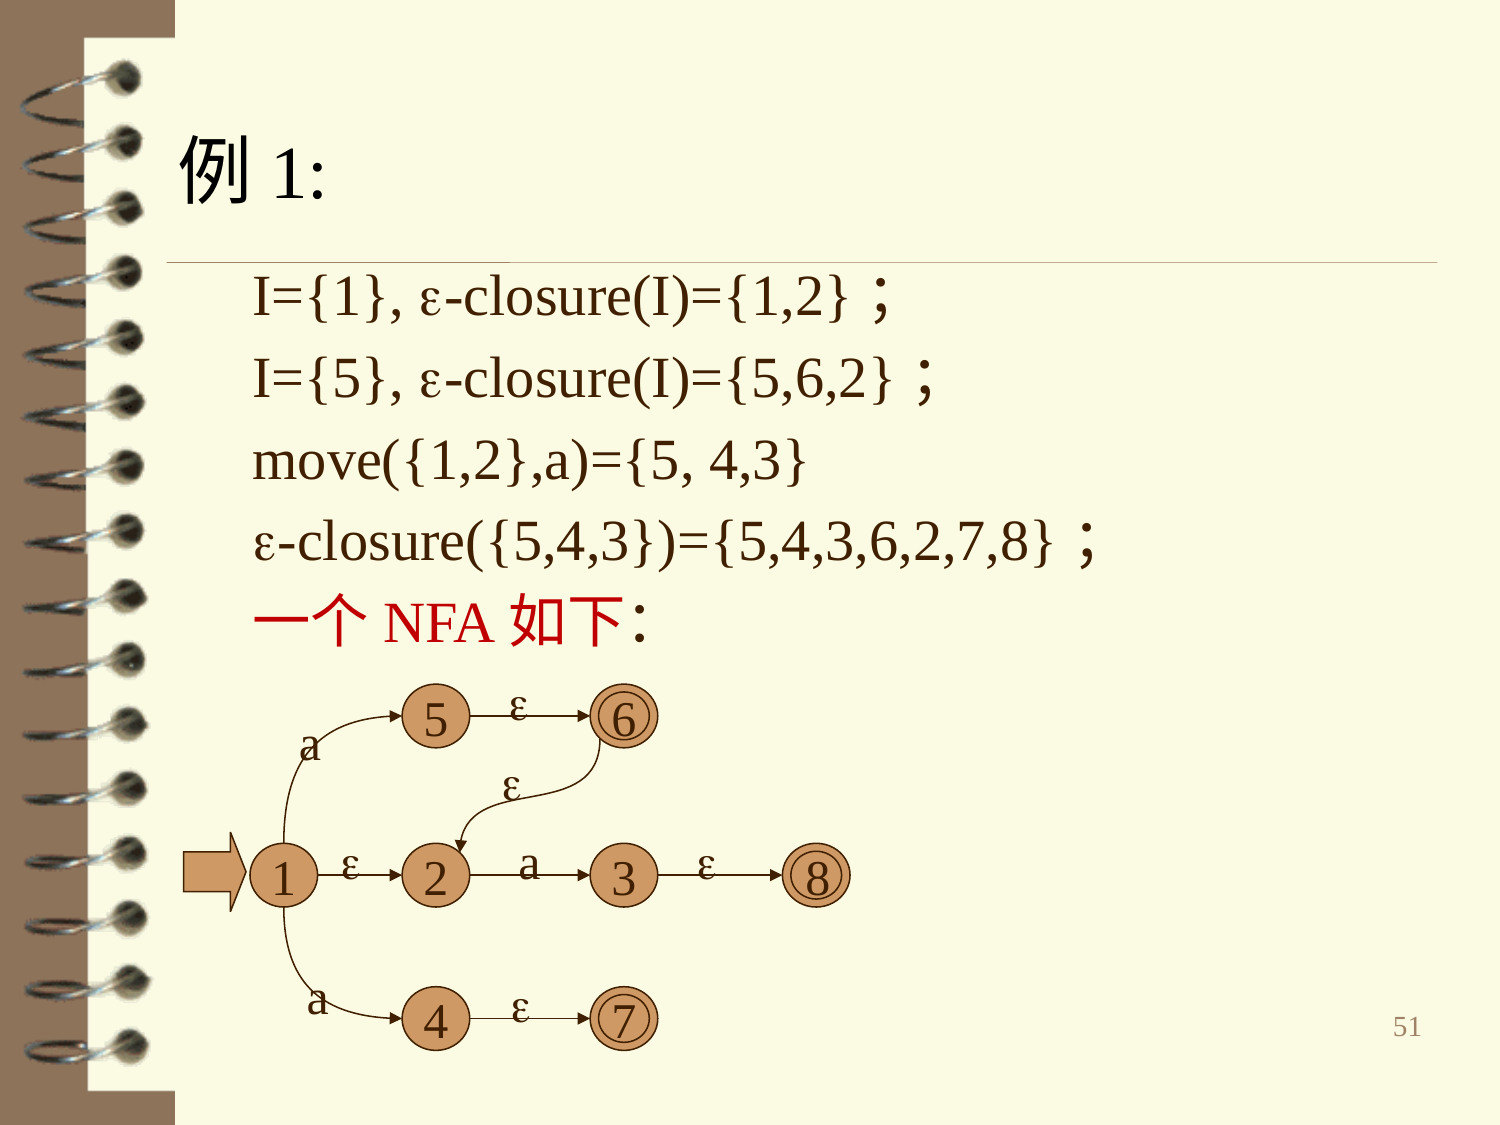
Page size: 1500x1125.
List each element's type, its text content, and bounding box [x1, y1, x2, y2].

list I={1}, -closure(I)={1,2}； I={5}, -closure(I)={5,6,2}； move({1,2},a)={5, 4,3} -closure({5,4,3})={5,4,3,6,2,7,8}； 一个NFA如下： [162, 249, 1438, 1076]
picture [0, 0, 175, 1125]
title 例1: [162, 74, 1438, 249]
slide_number 51 [1124, 999, 1438, 1076]
text_box [183, 832, 244, 912]
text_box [249, 662, 851, 1057]
